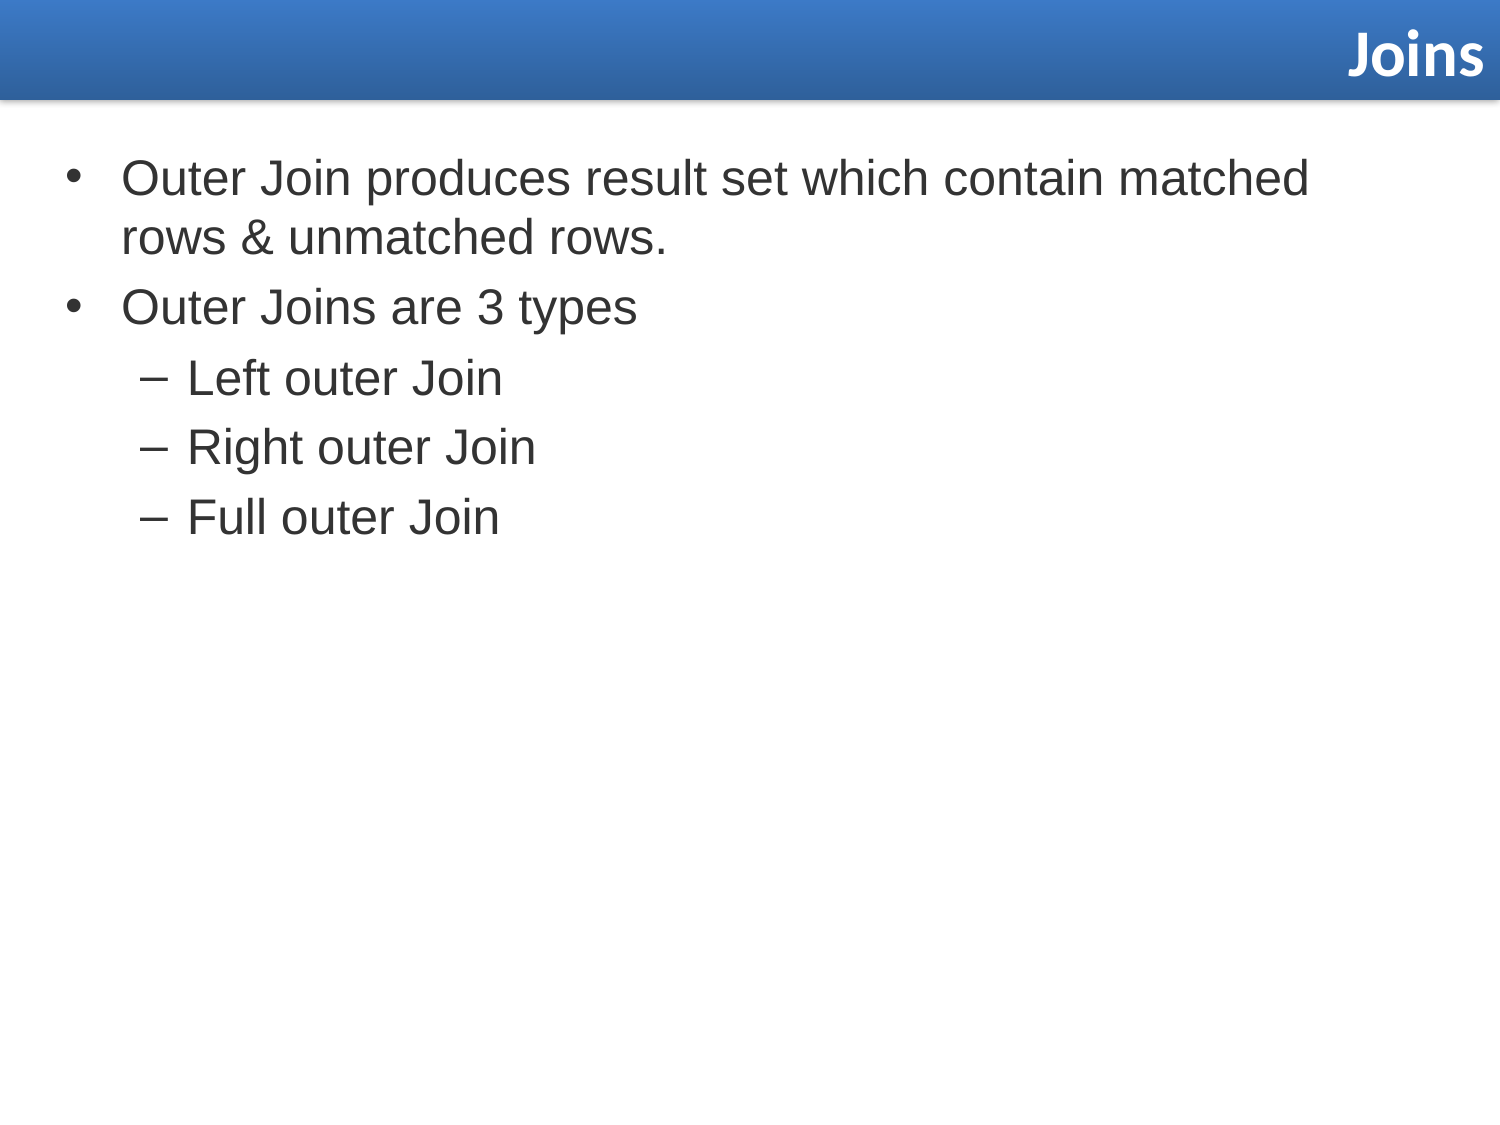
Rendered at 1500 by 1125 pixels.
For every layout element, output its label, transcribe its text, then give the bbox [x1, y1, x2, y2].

list Outer Join produces result set which contain matched rows & unmatched rows. Outer Joins are 3 types Left outer Join Right outer Join Full outer Join [50, 137, 1425, 1005]
text_box Joins [0, 0, 1500, 100]
